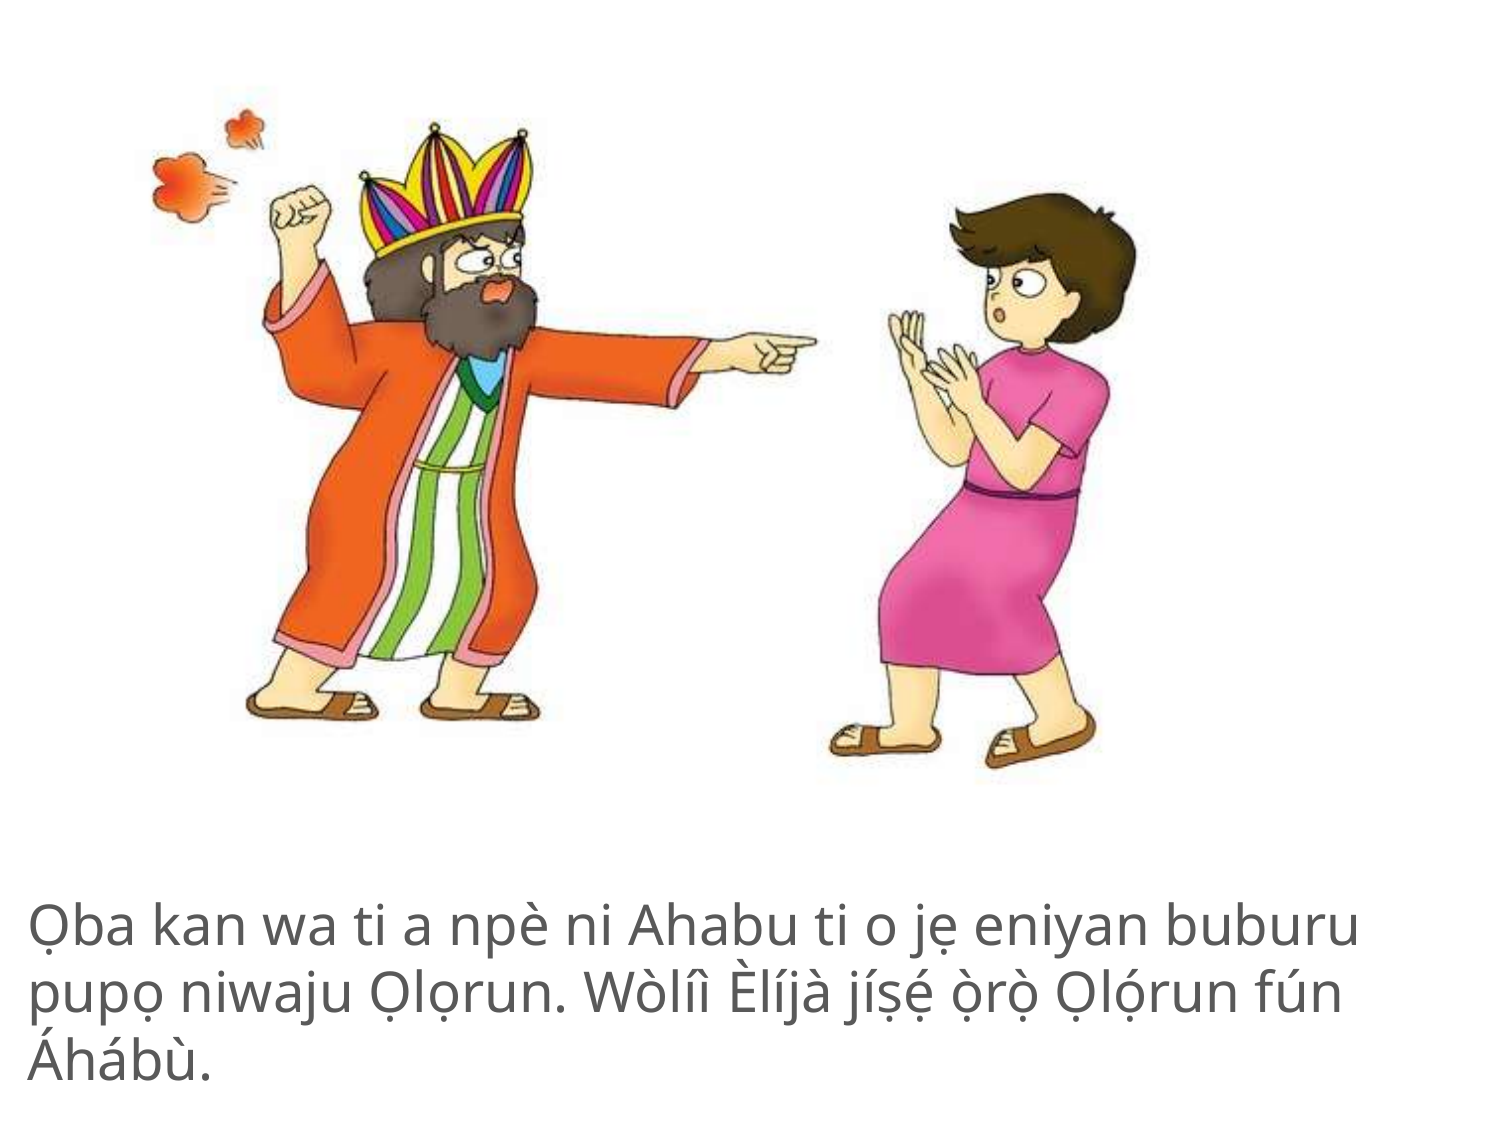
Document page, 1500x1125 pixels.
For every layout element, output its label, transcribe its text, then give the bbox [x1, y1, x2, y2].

text_box Ọba kan wa ti a npè ni Ahabu ti o jẹ eniyan buburu pupọ niwaju Ọlọrun. Wòlíì Èlíjà jíṣẹ́ ọ̀rọ̀ Ọlọ́run fún Áhábù. [12, 881, 1498, 1099]
picture [88, 54, 1377, 882]
